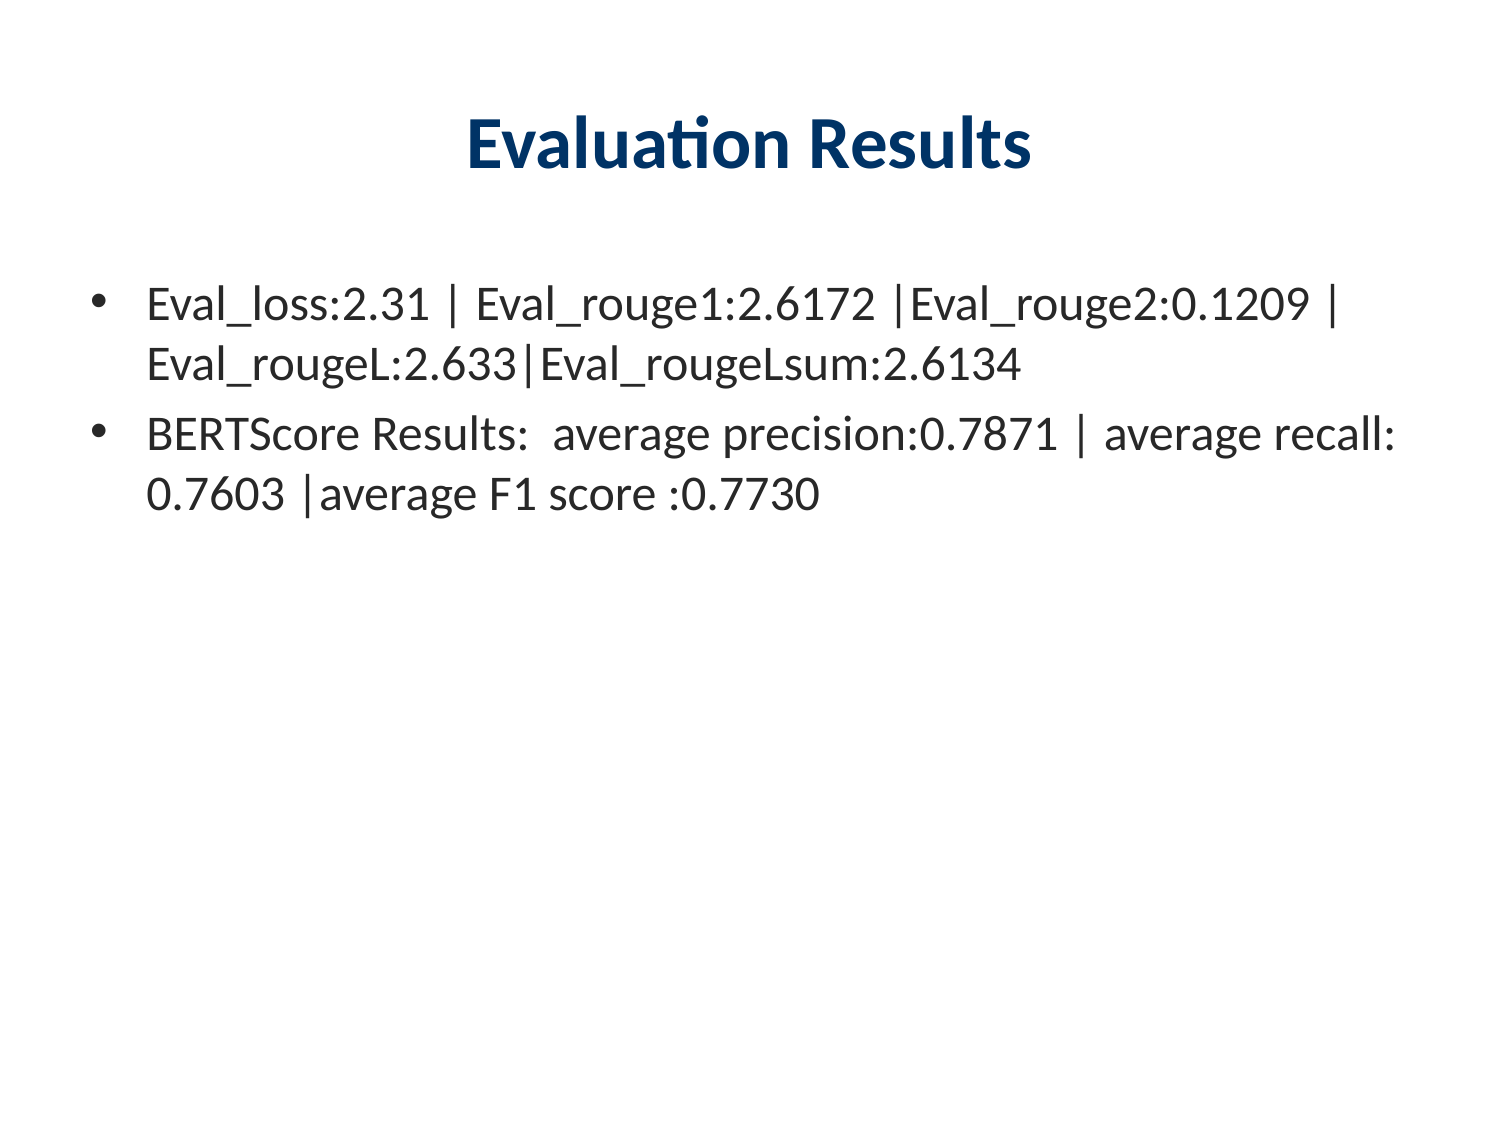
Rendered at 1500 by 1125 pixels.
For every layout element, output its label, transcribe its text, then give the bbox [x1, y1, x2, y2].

list Eval_loss:2.31 | Eval_rouge1:2.6172 |Eval_rouge2:0.1209 |Eval_rougeL:2.633|Eval_rougeLsum:2.6134 BERTScore Results: average precision:0.7871 | average recall: 0.7603 |average F1 score :0.7730 [75, 262, 1425, 1005]
title Evaluation Results [75, 45, 1425, 233]
